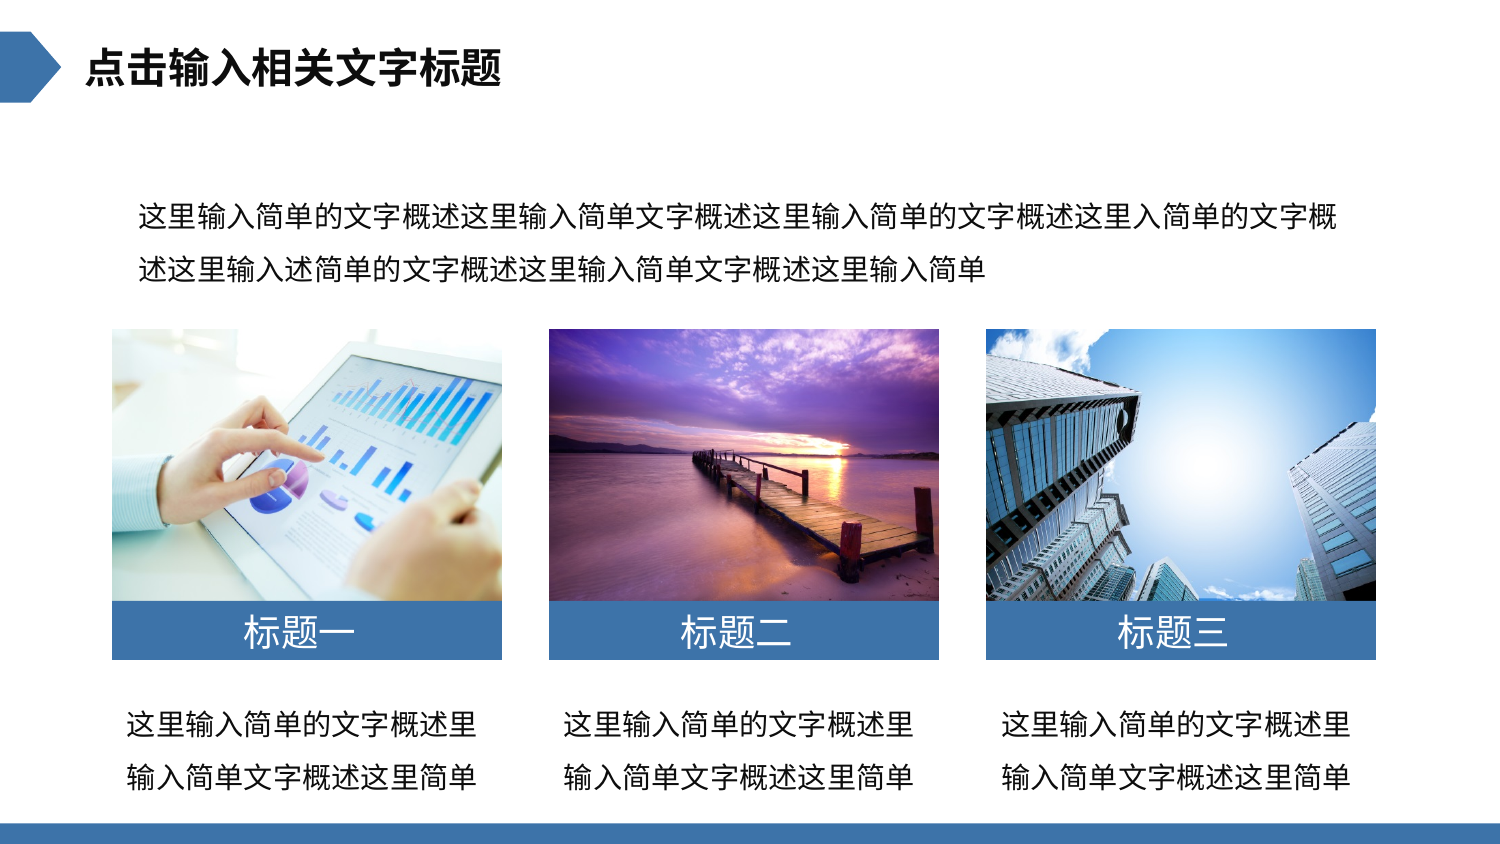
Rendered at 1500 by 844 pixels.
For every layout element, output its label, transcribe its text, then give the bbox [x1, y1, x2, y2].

text_box [984, 599, 1378, 662]
text_box [547, 327, 941, 599]
text_box [547, 599, 941, 662]
text_box [0, 29, 63, 105]
text_box 标题一 [228, 601, 372, 661]
text_box 点击输入相关文字标题 [70, 34, 518, 100]
text_box [110, 327, 504, 599]
text_box 这里输入简单的文字概述里输入简单文字概述这里简单 [549, 681, 939, 802]
text_box 标题三 [1103, 601, 1246, 661]
text_box 这里输入简单的文字概述这里输入简单文字概述这里输入简单的文字概述这里入简单的文字概述这里输入述简单的文字概述这里输入简单文字概述这里输入简单 [123, 173, 1365, 294]
text_box 标题二 [666, 601, 809, 661]
text_box 这里输入简单的文字概述里输入简单文字概述这里简单 [986, 681, 1376, 802]
text_box 这里输入简单的文字概述里输入简单文字概述这里简单 [112, 681, 502, 802]
text_box [984, 327, 1378, 599]
text_box [110, 599, 504, 662]
text_box [0, 821, 1500, 844]
